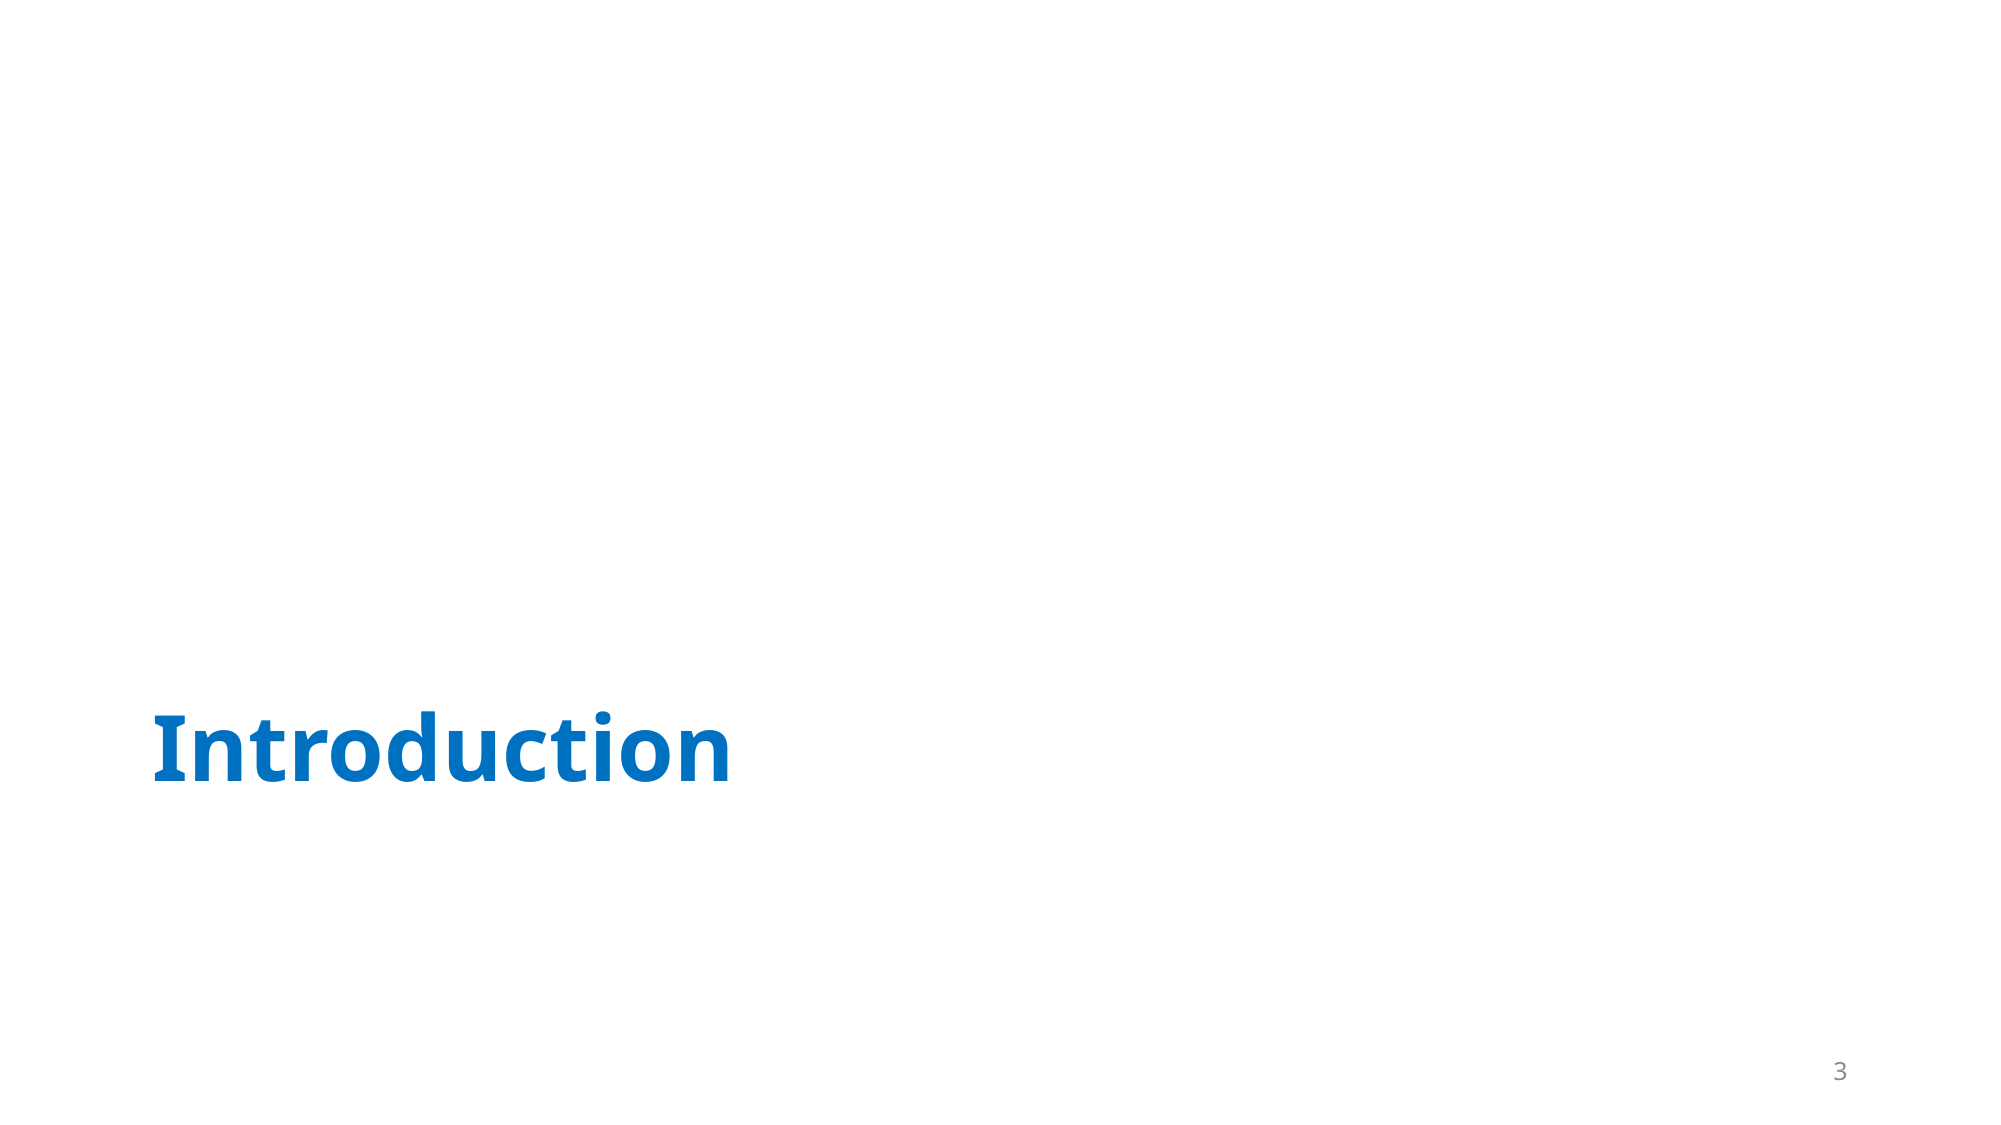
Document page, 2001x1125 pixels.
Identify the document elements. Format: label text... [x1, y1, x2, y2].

slide_number 3 [1412, 1042, 1863, 1103]
title Introduction [137, 642, 1863, 861]
